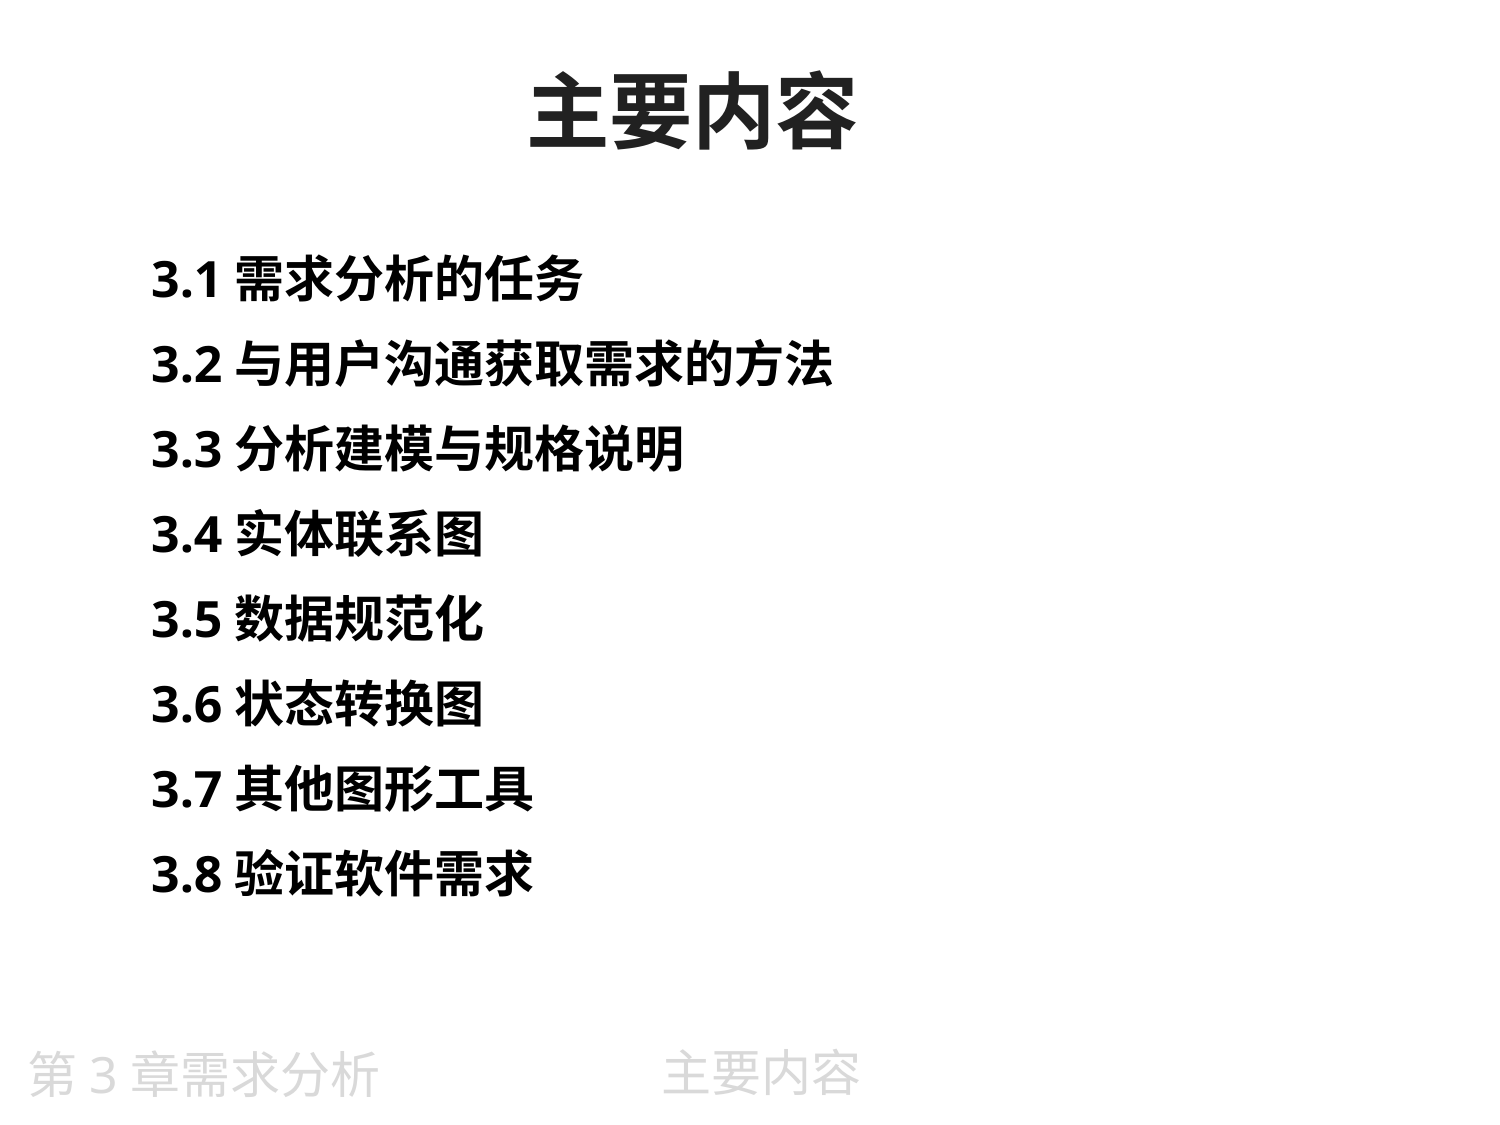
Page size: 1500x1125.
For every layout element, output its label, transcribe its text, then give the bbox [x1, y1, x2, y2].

title 主要内容 [17, 4, 1368, 193]
text_box 第3章需求分析 [0, 1034, 431, 1113]
text_box 主要内容 [530, 1032, 992, 1111]
text_box 3.1需求分析的任务 3.2与用户沟通获取需求的方法 3.3分析建模与规格说明 3.4实体联系图 3.5数据规范化 3.6状态转换图 3.7其他图形工具 3.8验证软件需求 [136, 240, 963, 910]
